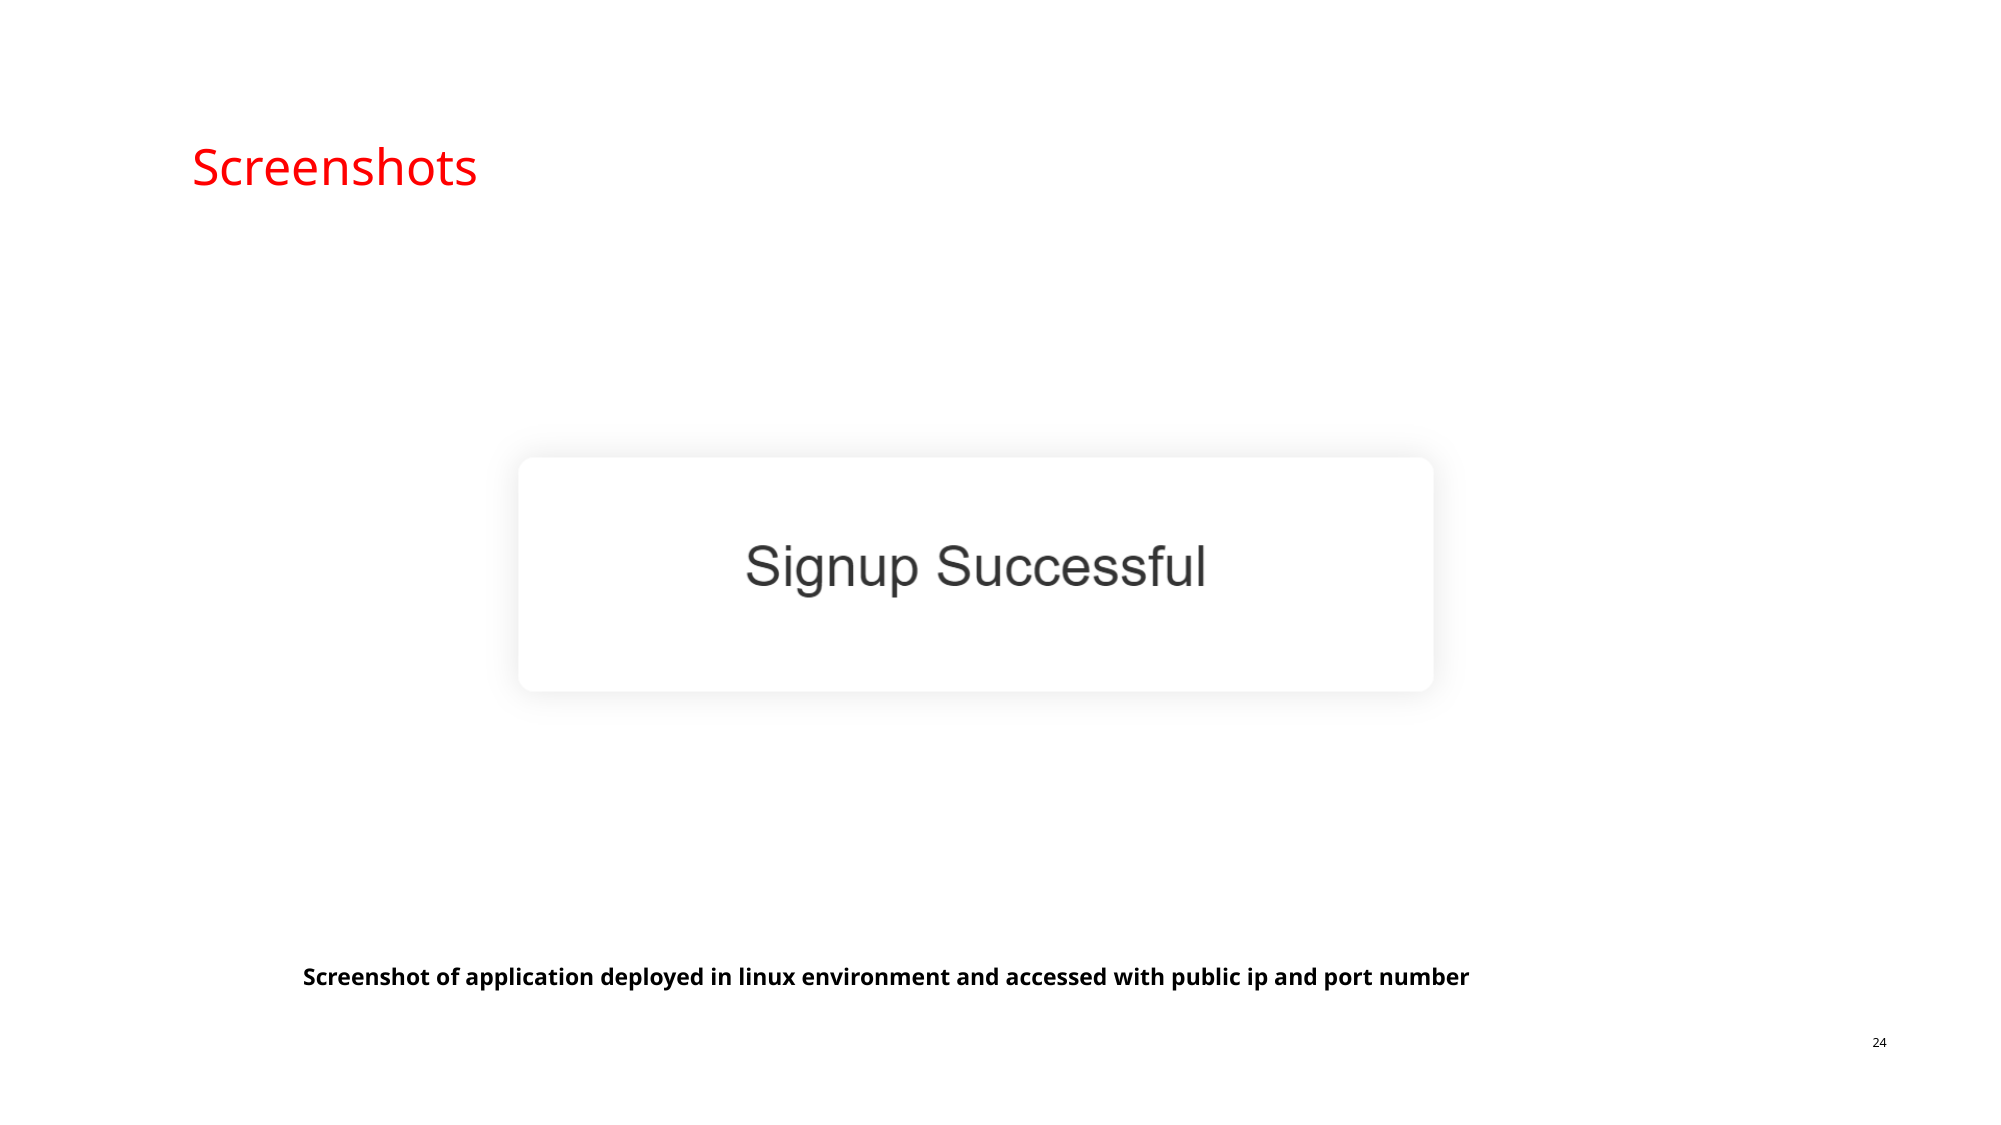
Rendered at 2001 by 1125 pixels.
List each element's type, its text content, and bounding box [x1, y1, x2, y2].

picture [459, 355, 1541, 770]
text_box Screenshots [177, 127, 670, 203]
text_box Screenshot of application deployed in linux environment and accessed with public ip and port number [288, 955, 1533, 998]
